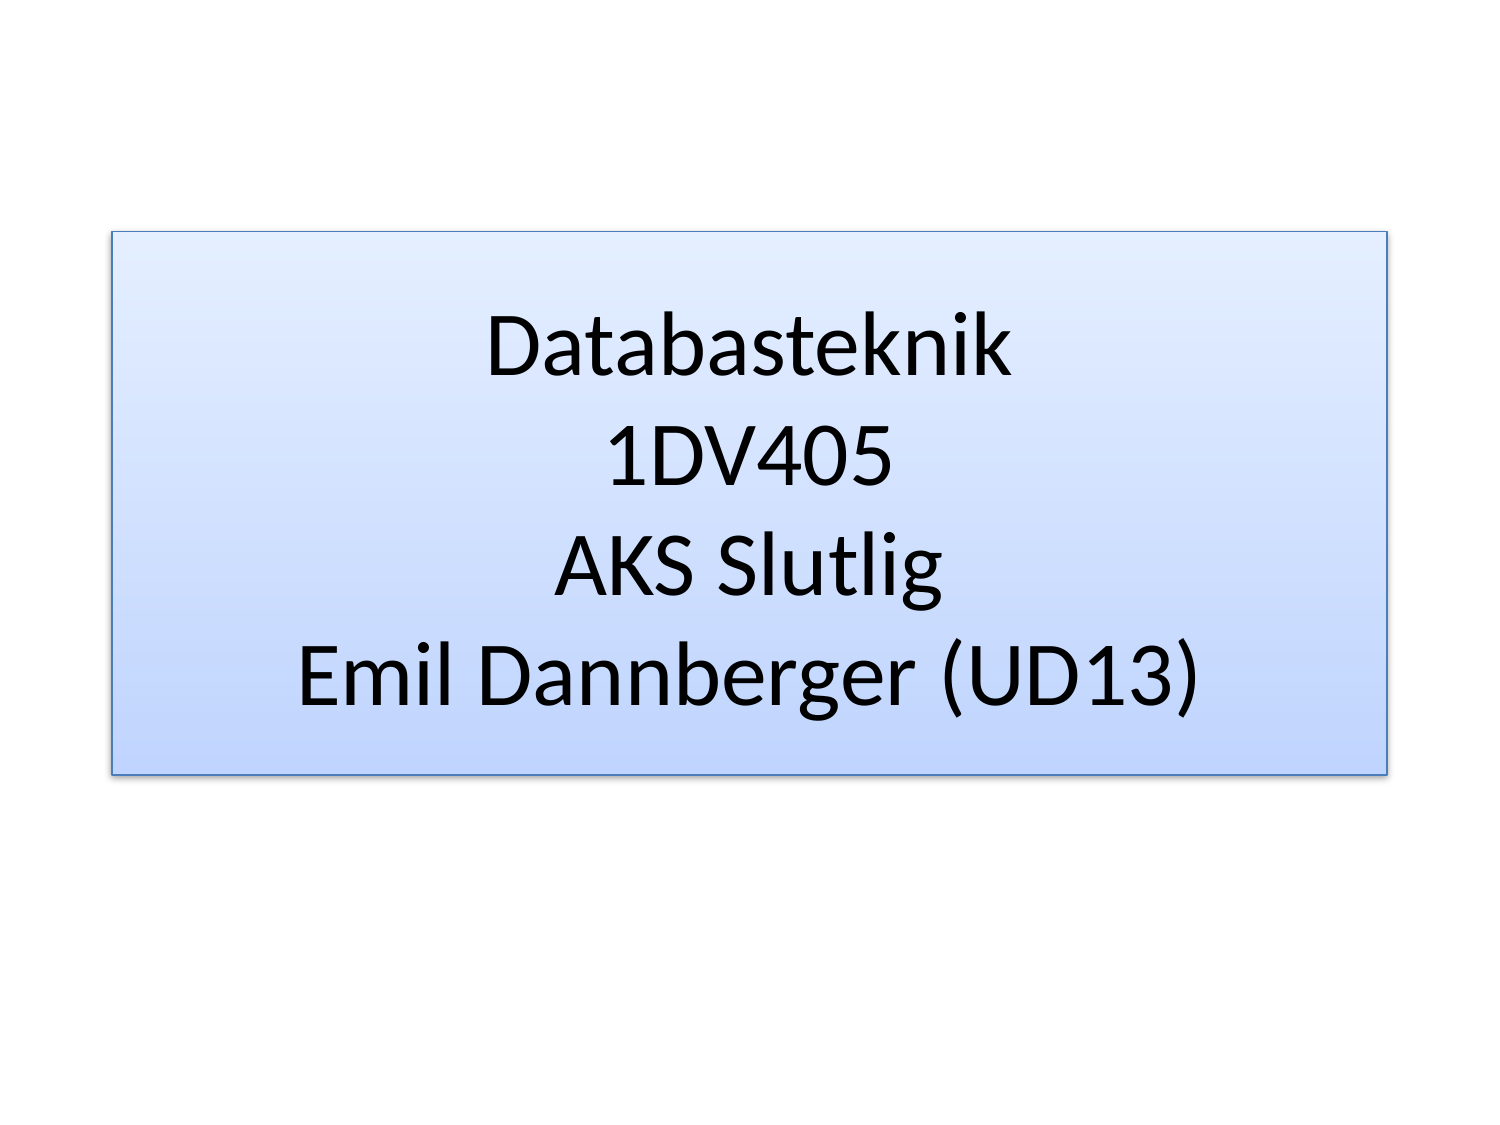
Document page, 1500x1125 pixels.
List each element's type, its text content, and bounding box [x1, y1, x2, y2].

text_box Databasteknik 1DV405 AKS Slutlig Emil Dannberger (UD13) [111, 231, 1388, 776]
